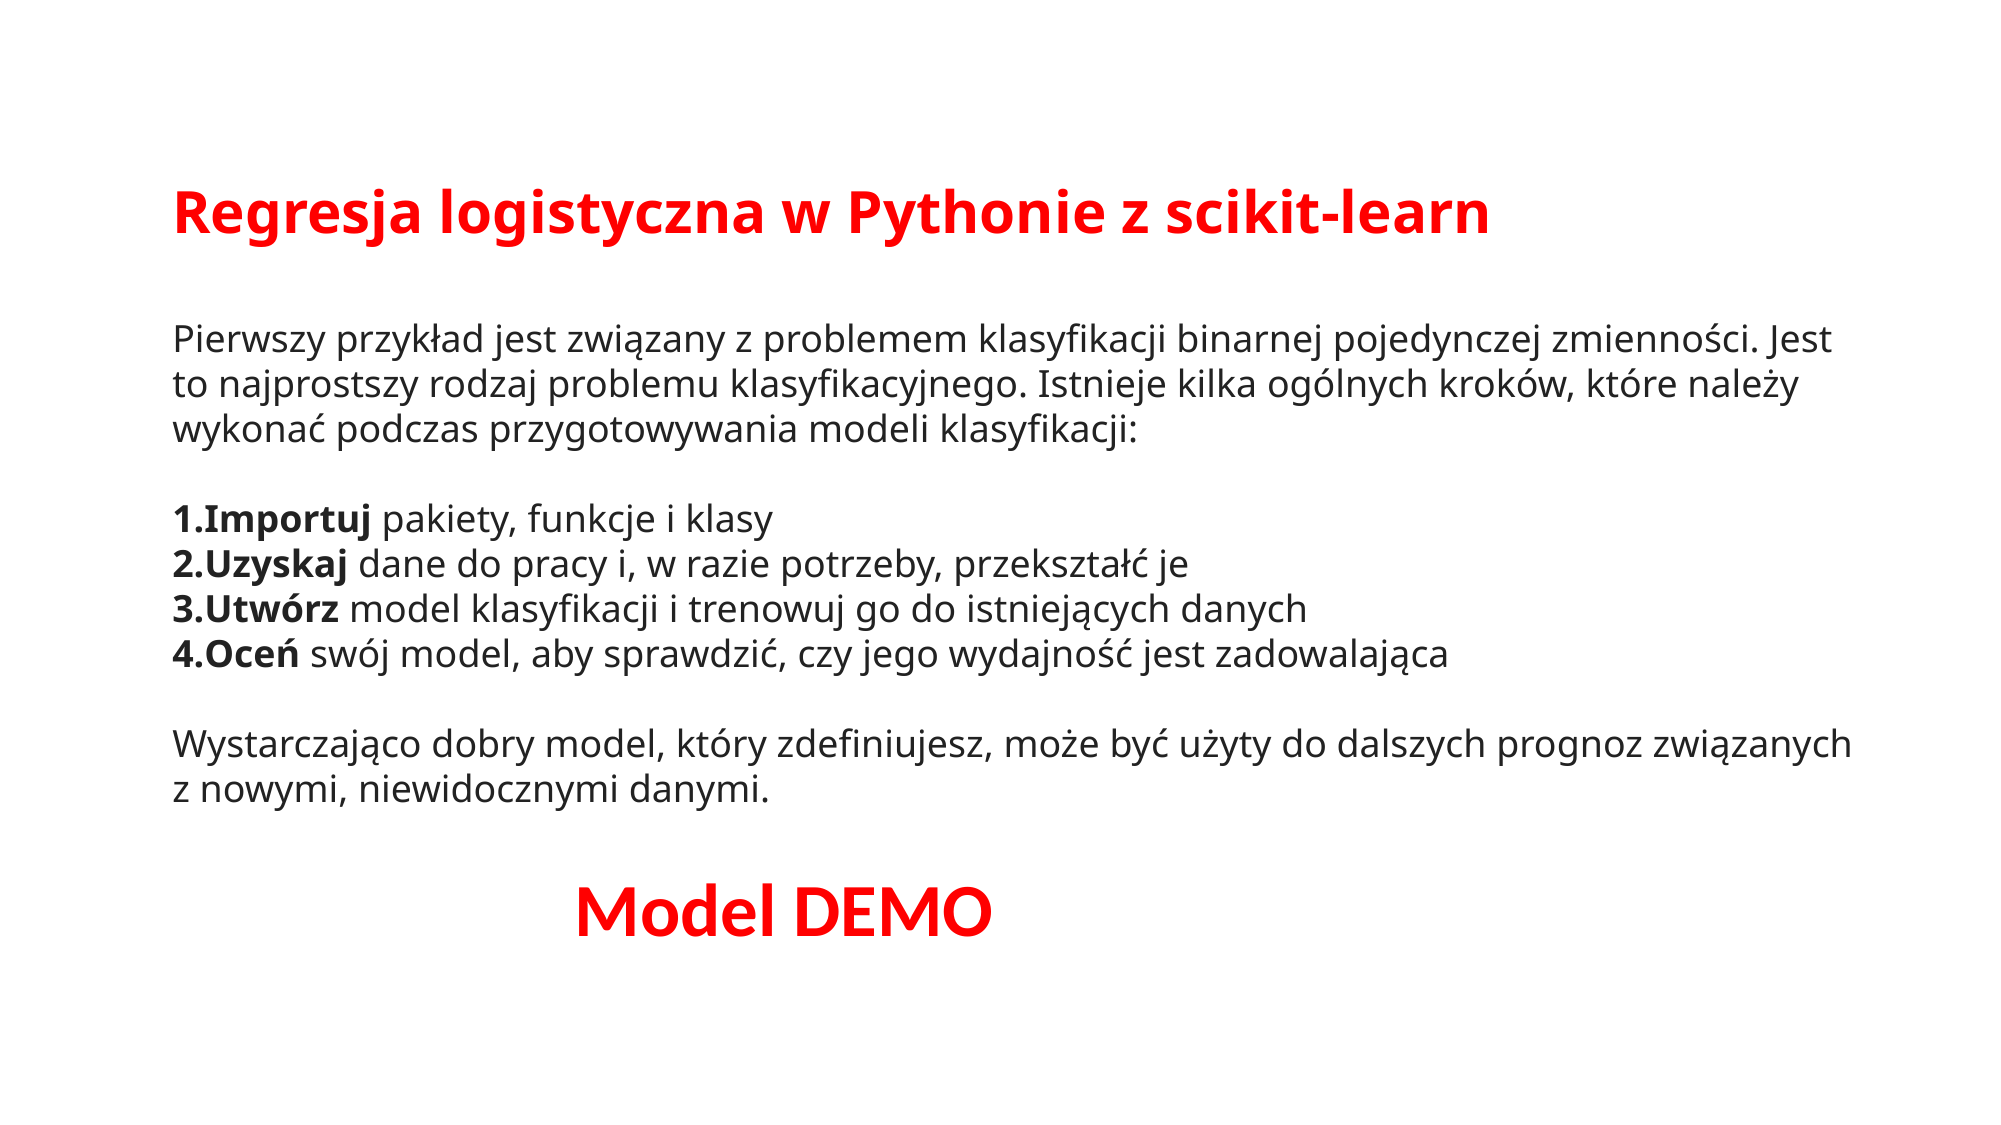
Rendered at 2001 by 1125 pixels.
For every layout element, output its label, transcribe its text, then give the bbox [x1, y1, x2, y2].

text_box Regresja logistyczna w Pythonie z scikit-learn Pierwszy przykład jest związany z problemem klasyfikacji binarnej pojedynczej zmienności. Jest to najprostszy rodzaj problemu klasyfikacyjnego. Istnieje kilka ogólnych kroków, które należy wykonać podczas przygotowywania modeli klasyfikacji: Importuj pakiety, funkcje i klasy Uzyskaj dane do pracy i, w razie potrzeby, przekształć je Utwórz model klasyfikacji i trenowuj go do istniejących danych Oceń swój model, aby sprawdzić, czy jego wydajność jest zadowalająca Wystarczająco dobry model, który zdefiniujesz, może być użyty do dalszych prognoz związanych z nowymi, niewidocznymi danymi. [157, 167, 1870, 818]
text_box Model DEMO [559, 853, 1135, 959]
